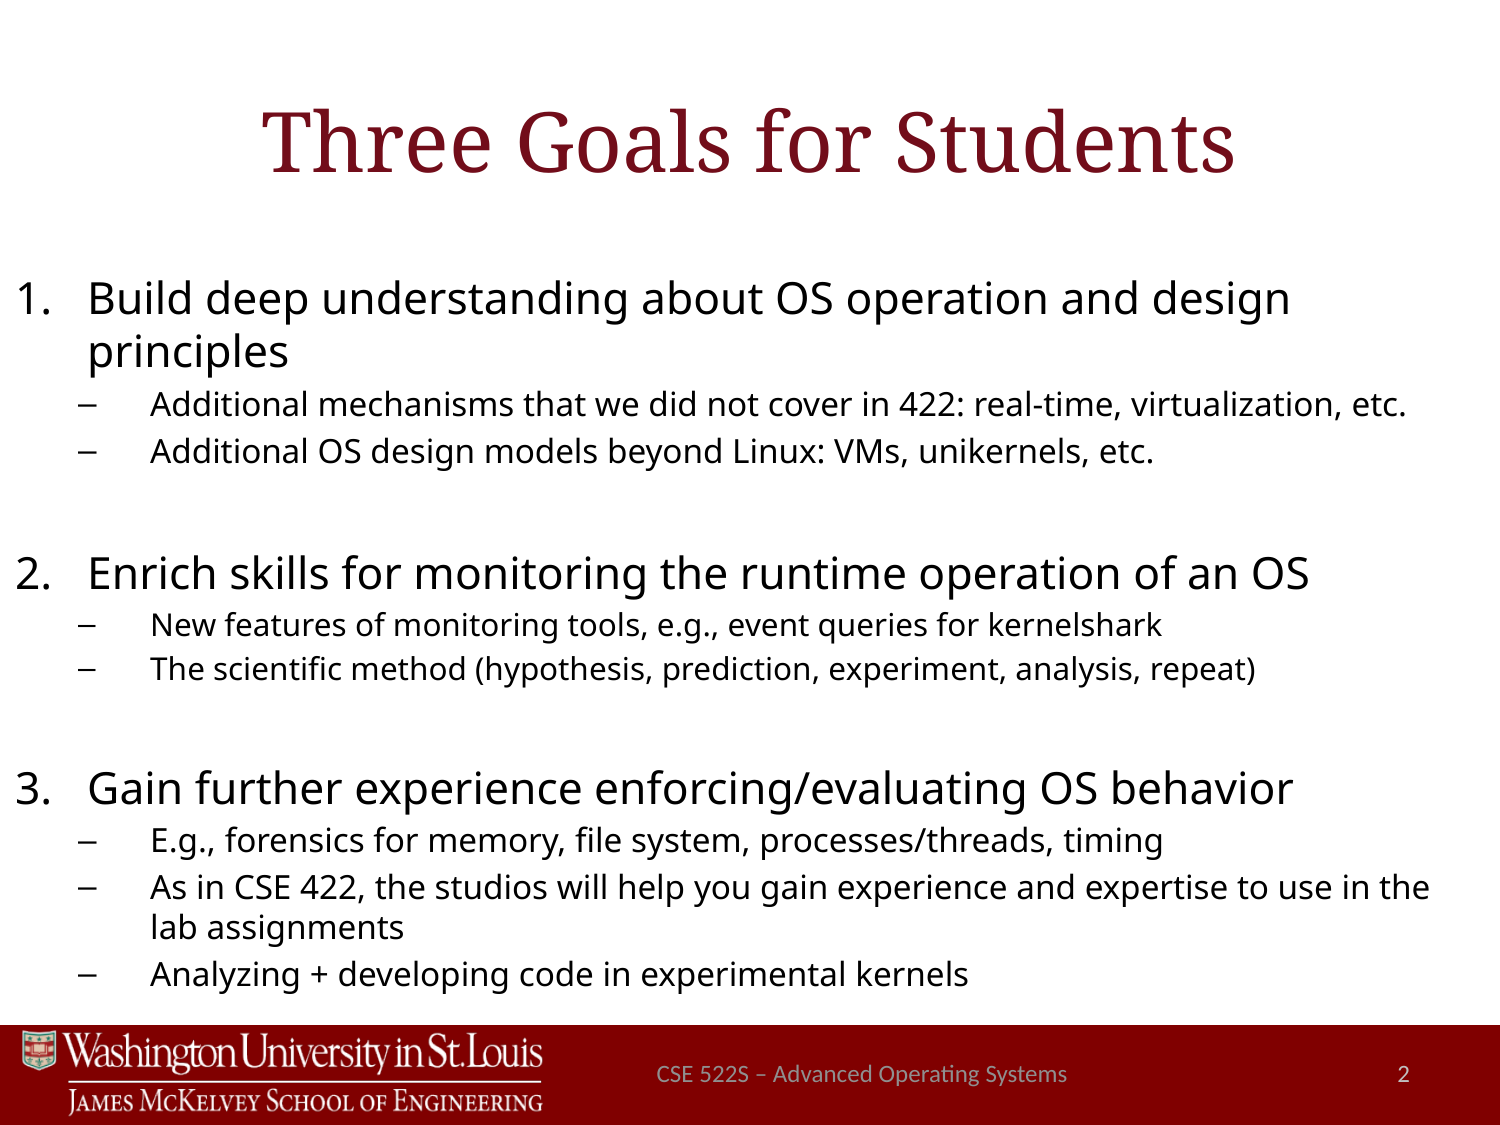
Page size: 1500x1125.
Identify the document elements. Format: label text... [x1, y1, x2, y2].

title Three Goals for Students [75, 45, 1425, 233]
list Build deep understanding about OS operation and design principles Additional mechanisms that we did not cover in 422: real-time, virtualization, etc. Additional OS design models beyond Linux: VMs, unikernels, etc. Enrich skills for monitoring the runtime operation of an OS New features of monitoring tools, e.g., event queries for kernelshark The scientific method (hypothesis, prediction, experiment, analysis, repeat) Gain further experience enforcing/evaluating OS behavior E.g., forensics for memory, file system, processes/threads, timing As in CSE 422, the studios will help you gain experience and expertise to use in the lab assignments Analyzing + developing code in experimental kernels [0, 262, 1500, 1005]
slide_number 2 [1074, 1042, 1425, 1103]
footer CSE 522S – Advanced Operating Systems [624, 1042, 1074, 1103]
